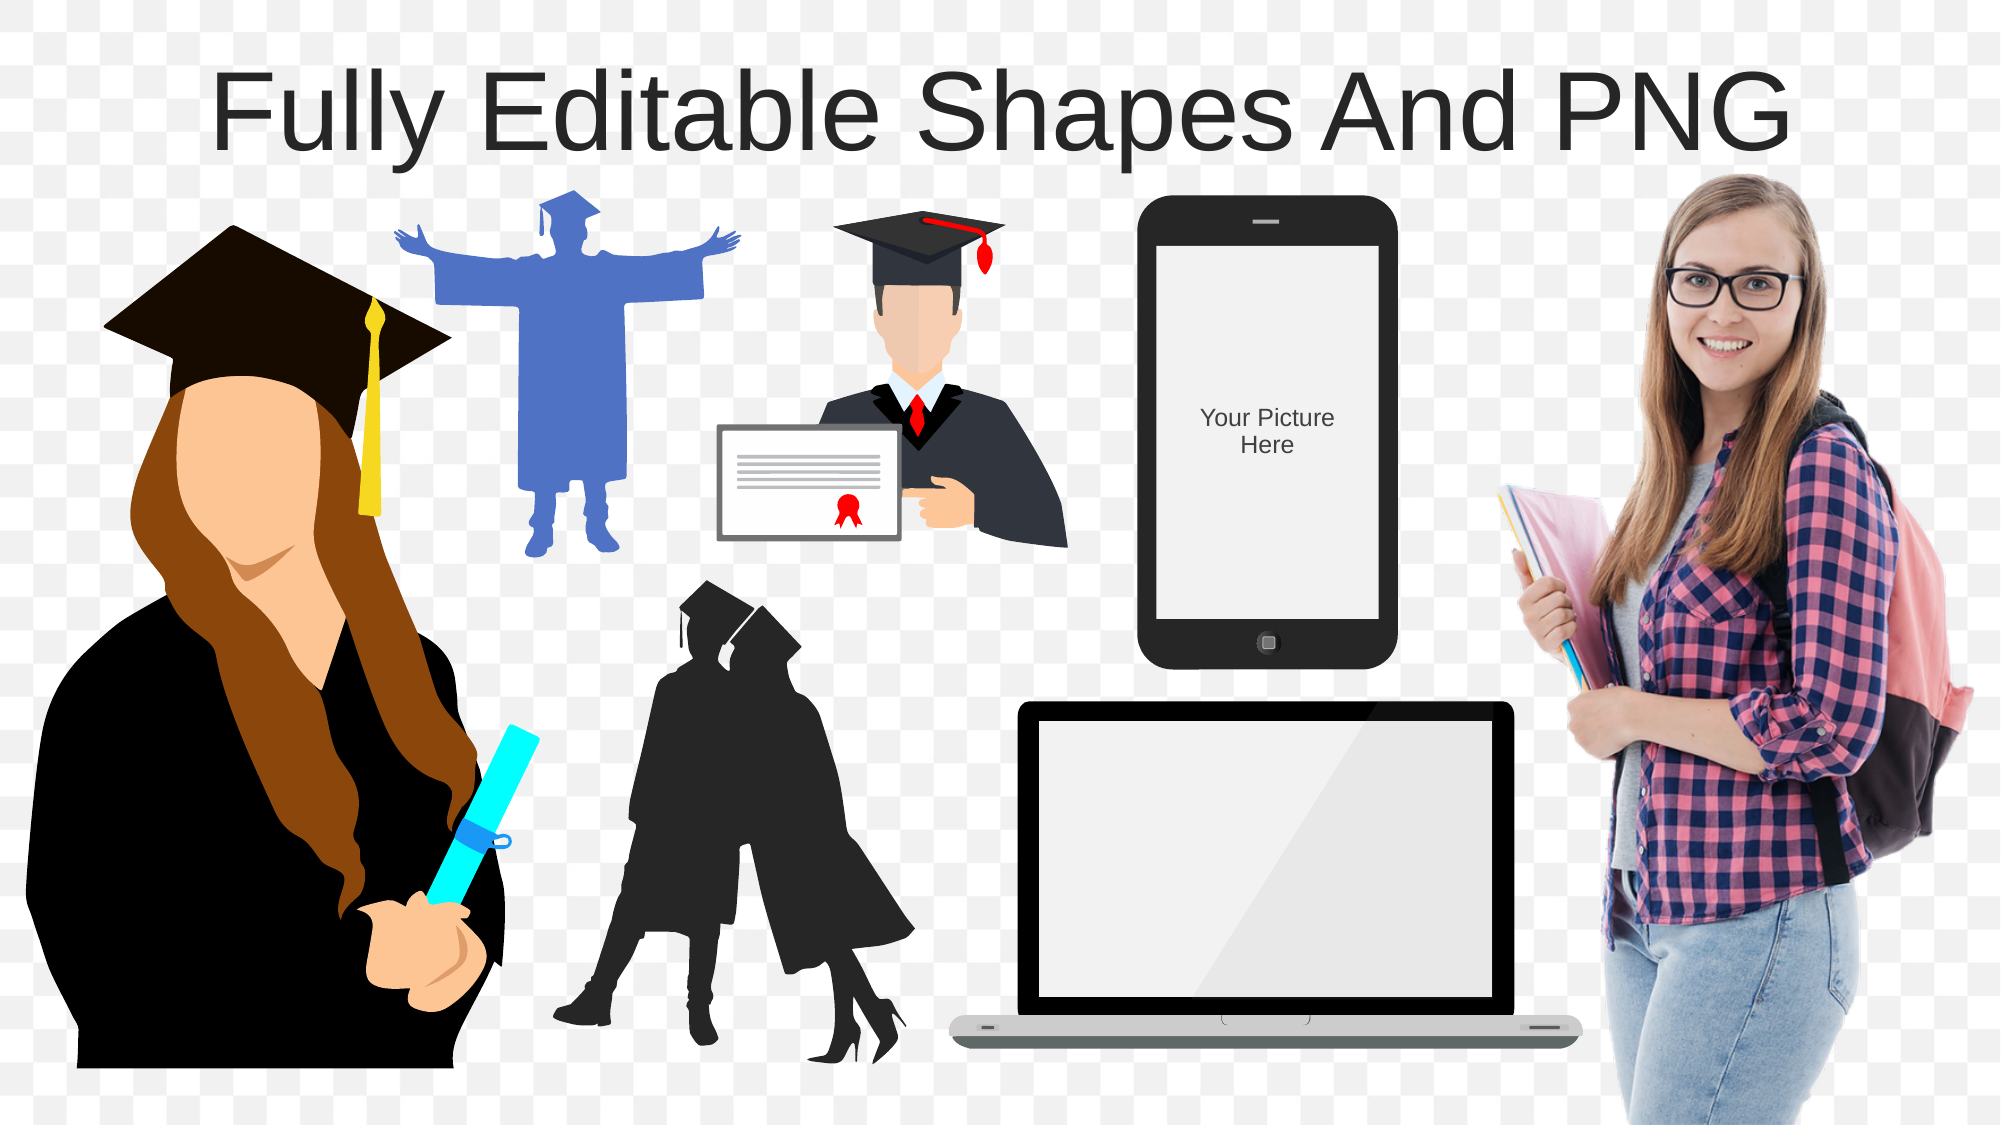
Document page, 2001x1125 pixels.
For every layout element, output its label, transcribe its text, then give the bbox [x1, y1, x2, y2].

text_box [1137, 195, 1398, 670]
text_box [552, 580, 915, 1065]
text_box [716, 211, 1068, 548]
list Fully Editable Shapes And PNG [53, 54, 1952, 174]
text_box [946, 698, 1496, 1050]
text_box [25, 225, 540, 1069]
picture [0, 0, 2001, 1125]
text_box [538, 190, 716, 557]
